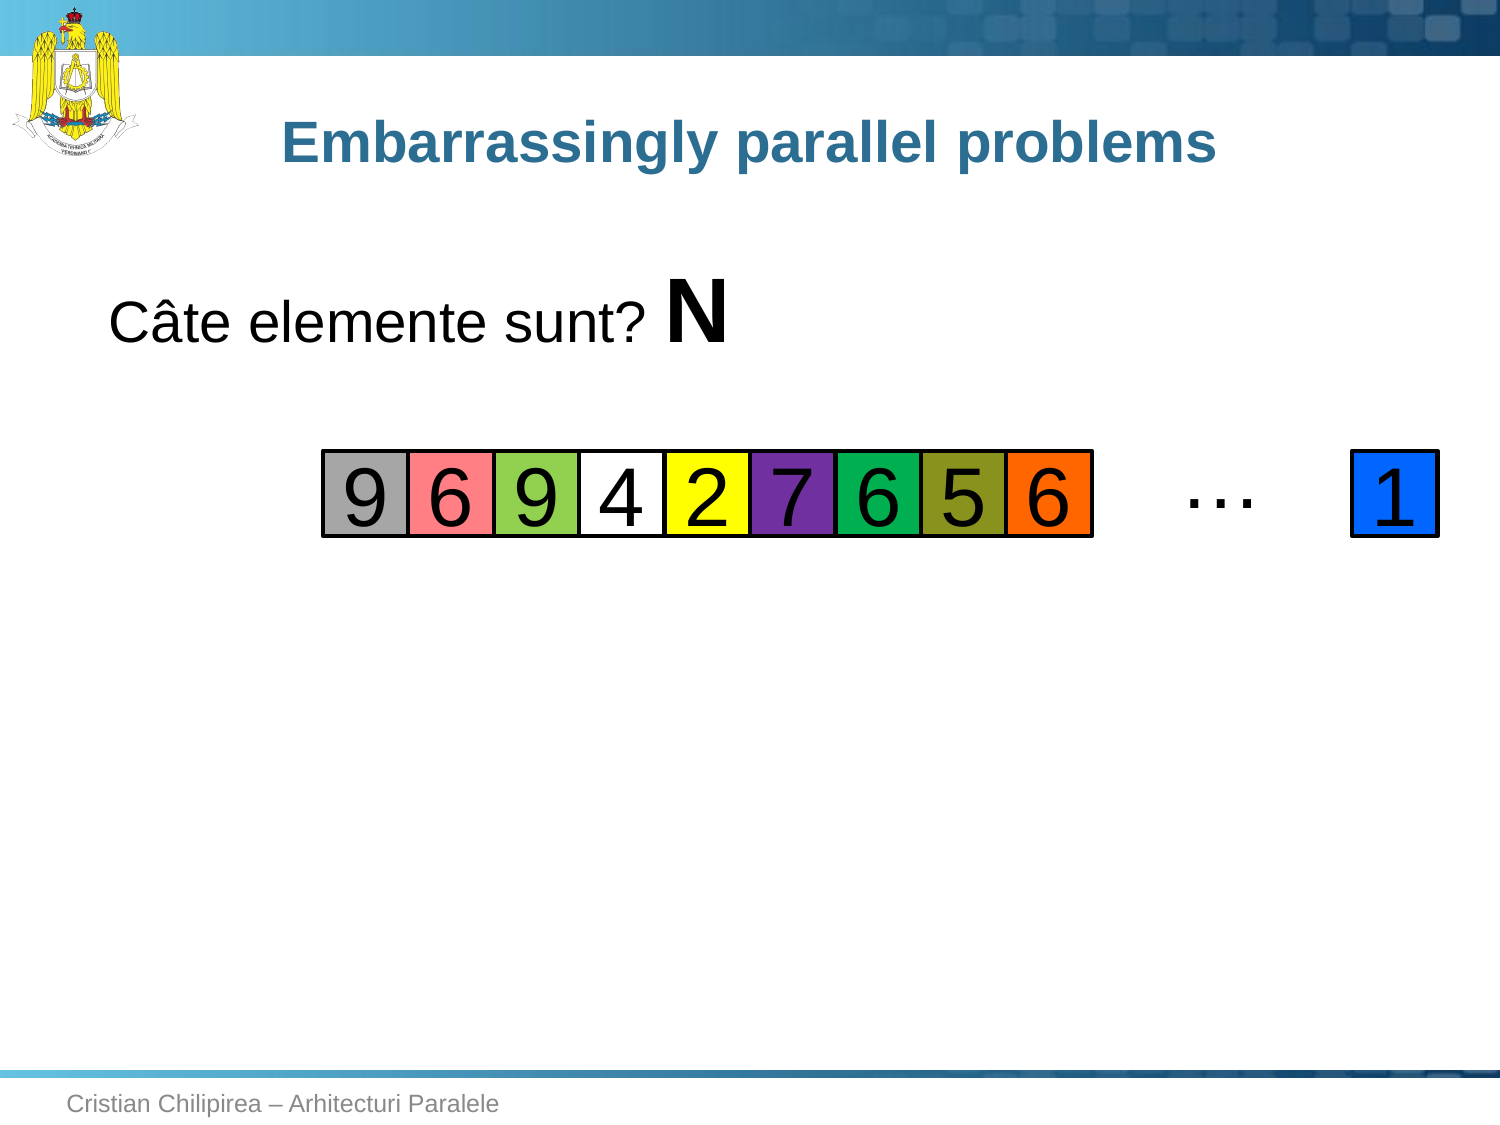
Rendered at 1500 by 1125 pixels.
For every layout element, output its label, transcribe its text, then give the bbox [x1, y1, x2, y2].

title Embarrassingly parallel problems [51, 102, 1449, 178]
text_box 2 [662, 449, 748, 538]
text_box 4 [577, 449, 662, 538]
text_box 5 [919, 449, 1004, 538]
text_box 6 [1004, 449, 1094, 538]
text_box 6 [833, 449, 919, 538]
text_box 9 [492, 449, 577, 538]
text_box 9 [321, 449, 406, 538]
text_box Câte elemente sunt? N [94, 242, 1135, 368]
text_box 6 [406, 449, 492, 538]
text_box 1 [1350, 449, 1440, 538]
text_box … [1165, 417, 1279, 533]
picture [0, 1070, 1500, 1078]
footer Cristian Chilipirea – Arhitecturi Paralele [51, 1083, 1157, 1125]
text_box 7 [748, 449, 833, 538]
picture [0, 0, 1500, 156]
